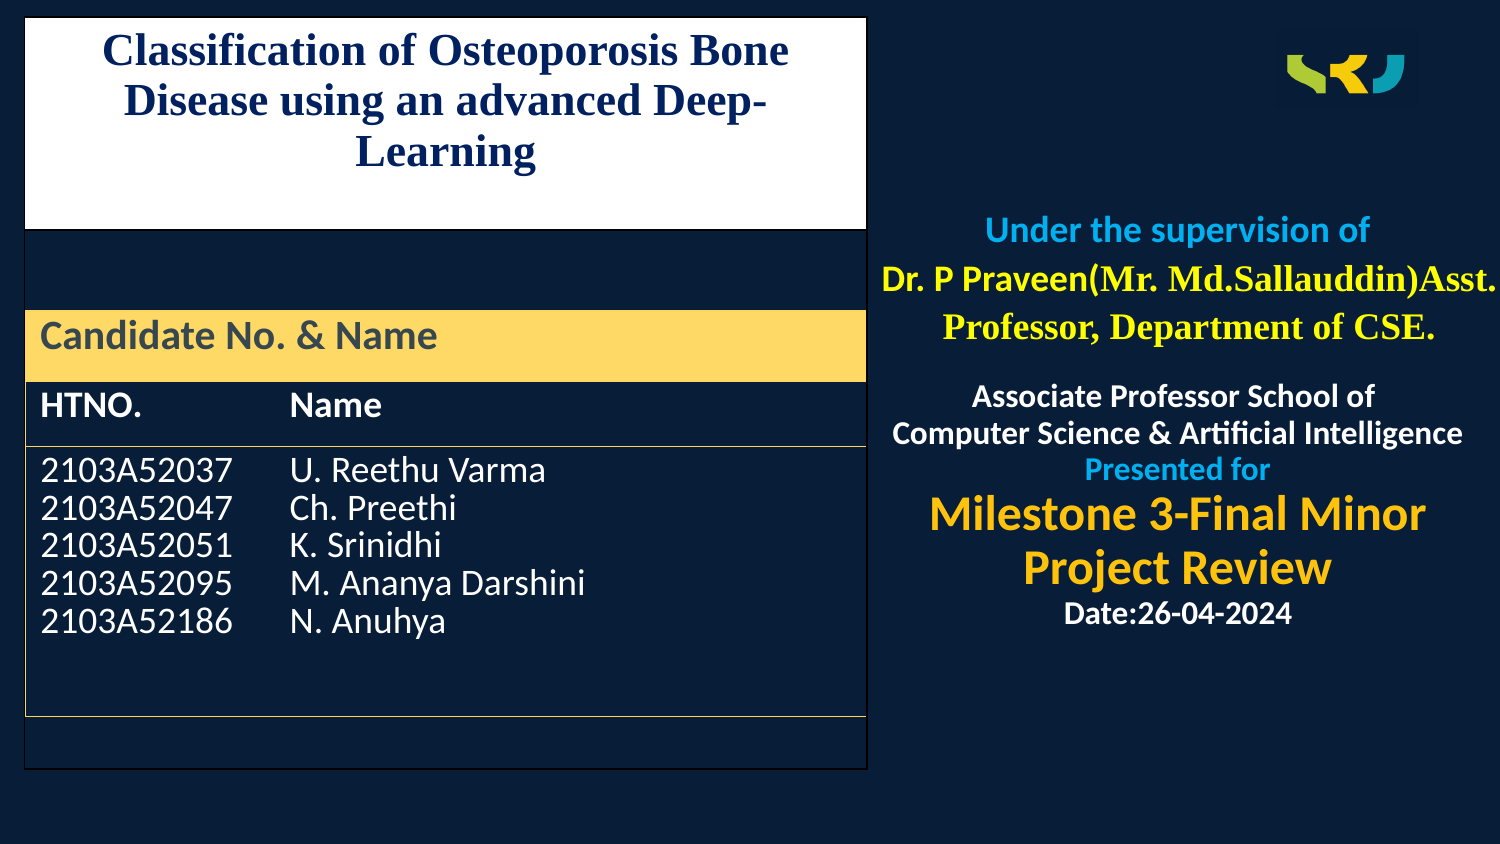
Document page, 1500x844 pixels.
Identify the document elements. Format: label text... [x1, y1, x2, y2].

list Under the supervision of Dr. P Praveen(Mr. Md.Sallauddin)Asst. Professor, Department of CSE. Associate Professor School of Computer Science & Artificial Intelligence Presented for Milestone 3-Final Minor Project Review Date:26-04-2024 [868, 160, 1500, 717]
picture [1275, 30, 1418, 109]
table_cell [25, 231, 866, 768]
table_header Classification of Osteoporosis Bone Disease using an advanced Deep-Learning [25, 18, 866, 229]
